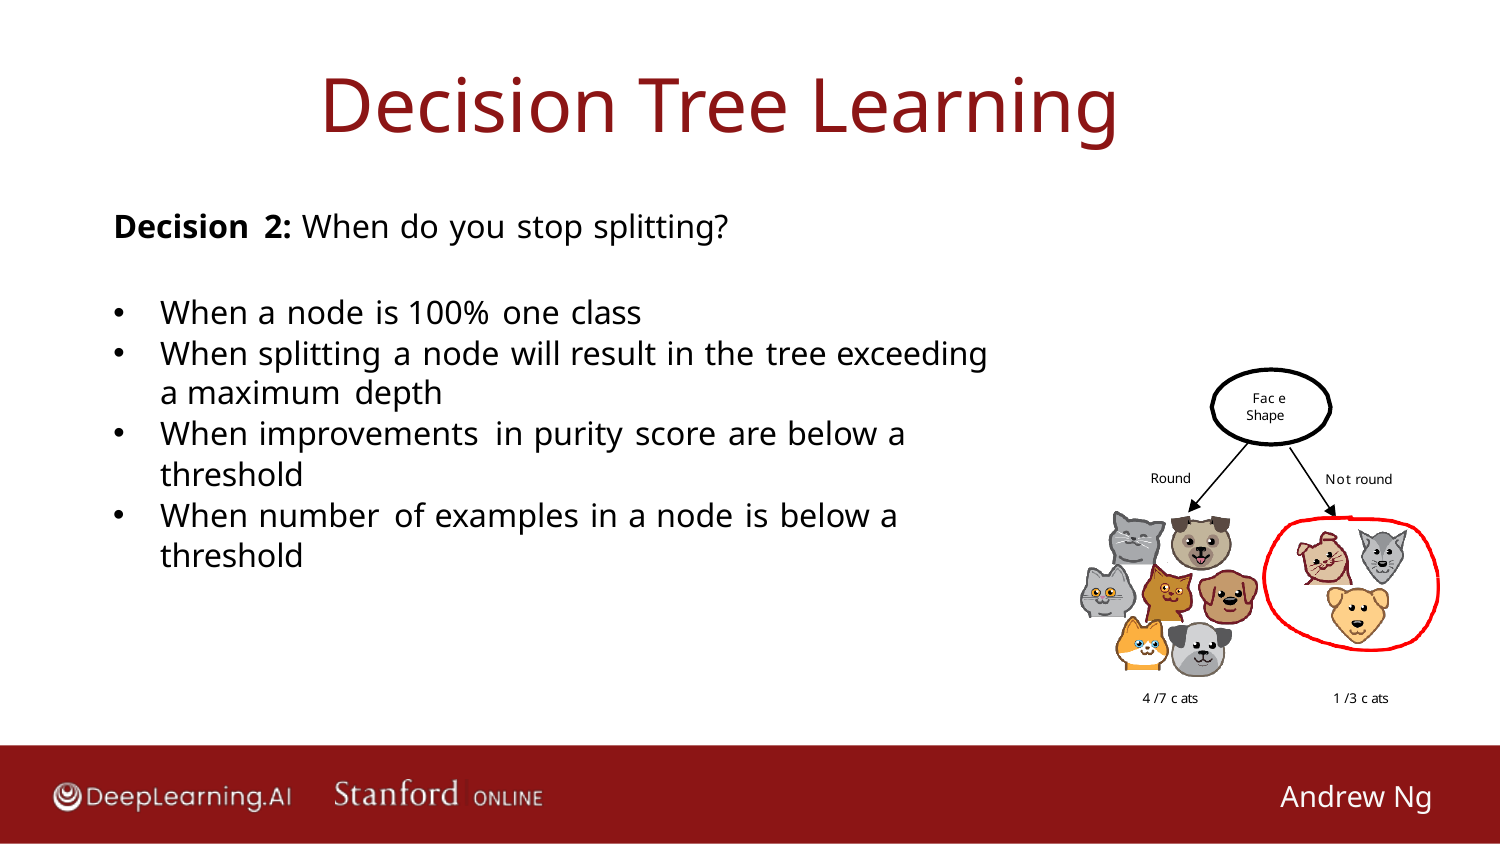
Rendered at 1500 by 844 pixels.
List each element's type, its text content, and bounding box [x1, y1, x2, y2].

title Decision Tree Learning [95, 55, 1405, 199]
text_box 4 /7 c ats [1140, 687, 1209, 707]
text_box Not round [1323, 468, 1403, 487]
text_box 1 /3 c ats [1331, 687, 1399, 707]
text_box [1189, 442, 1249, 509]
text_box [1074, 510, 1441, 677]
picture [335, 779, 544, 814]
text_box [1289, 447, 1336, 509]
text_box Round [1148, 467, 1201, 487]
text_box [1211, 369, 1331, 445]
text_box Fac e Shape [1244, 387, 1296, 424]
picture [51, 770, 293, 825]
text_box Decision 2: When do you stop splitting? [111, 203, 801, 245]
text_box When a node is 100% one class When splitting a node will result in the tree exceeding a maximum depth When improvements in purity score are below a threshold When number of examples in a node is below a threshold [111, 289, 1065, 575]
footer Andrew Ng [1278, 774, 1445, 844]
